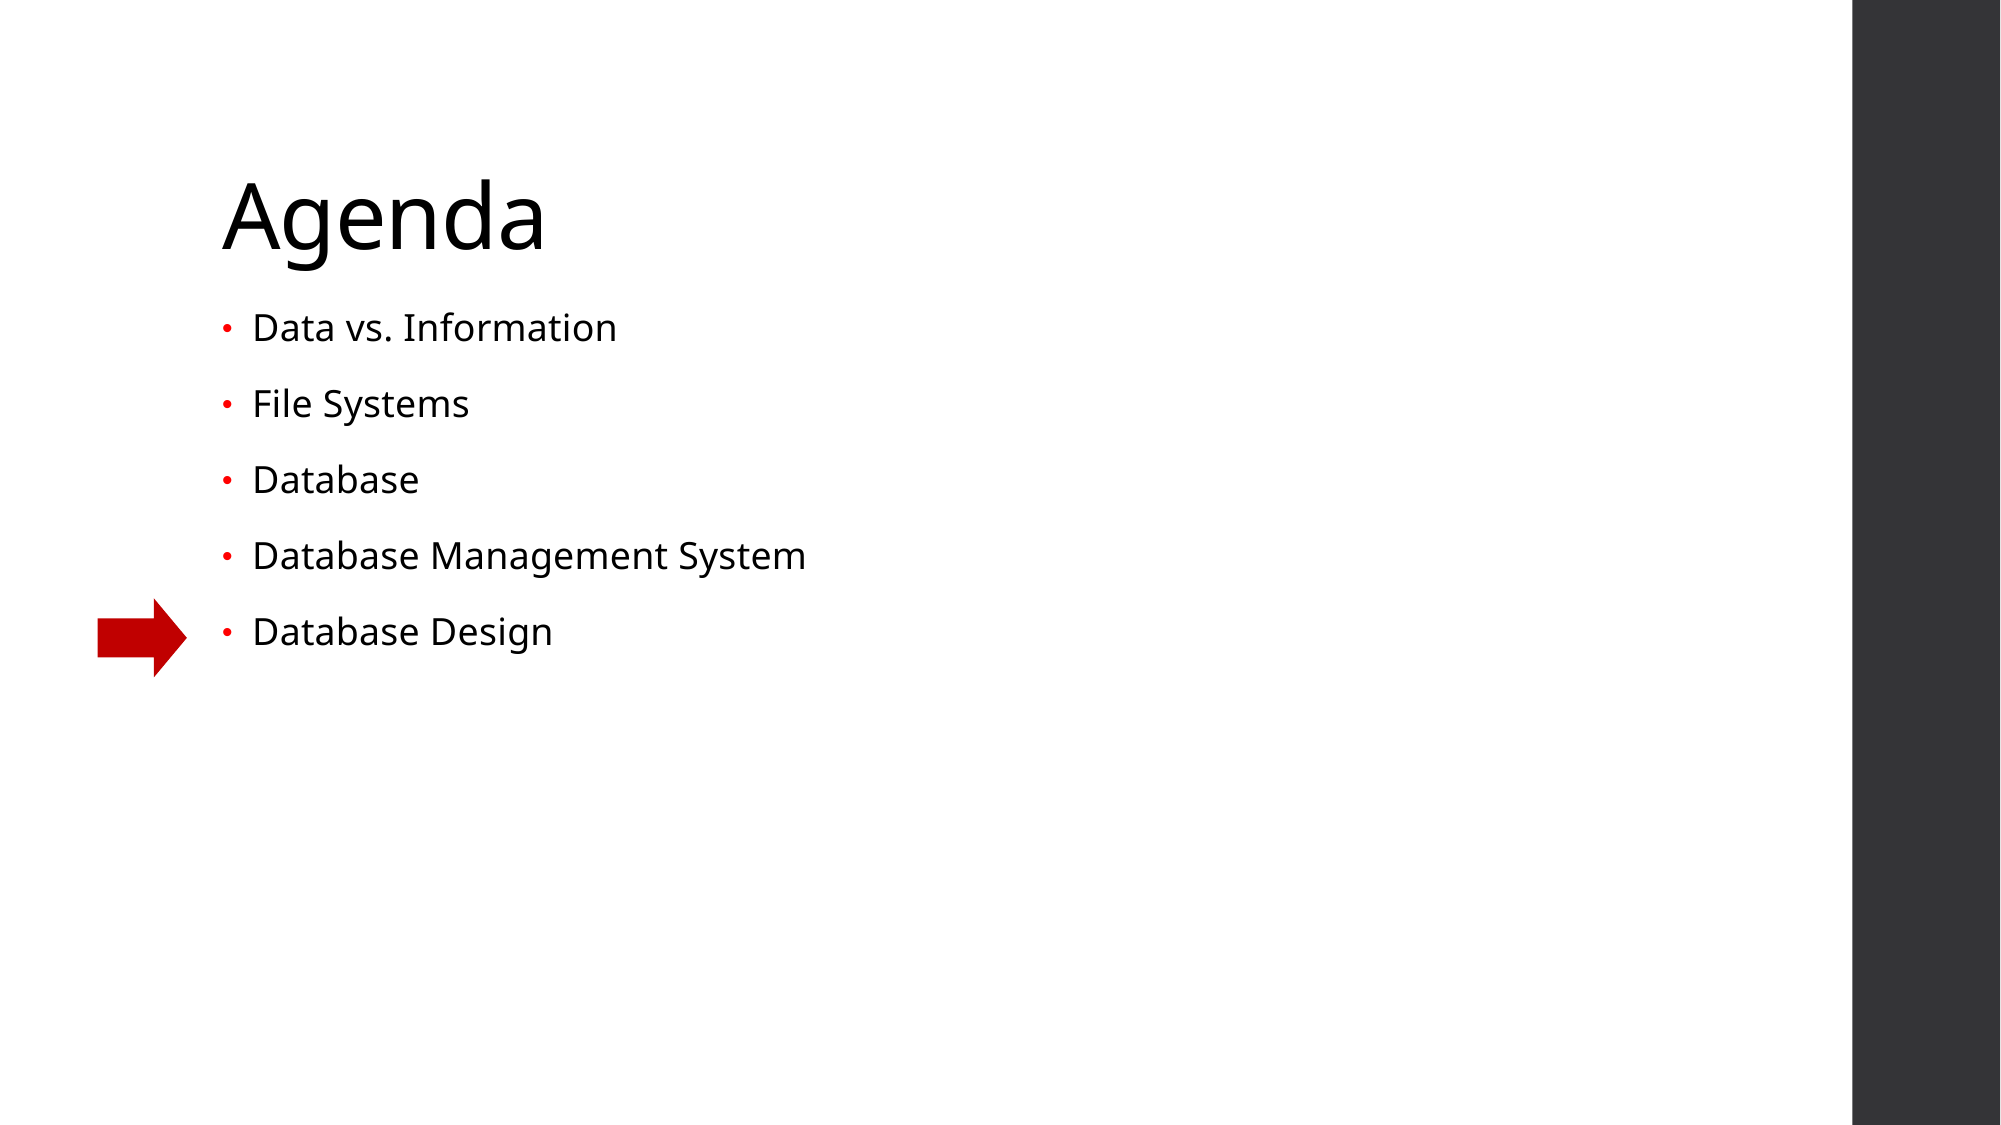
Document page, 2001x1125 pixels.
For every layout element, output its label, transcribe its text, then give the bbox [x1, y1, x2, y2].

list Data vs. Information File Systems Database Database Management System Database Design [206, 299, 1617, 1014]
text_box [98, 600, 186, 676]
title Agenda [206, 60, 1797, 278]
